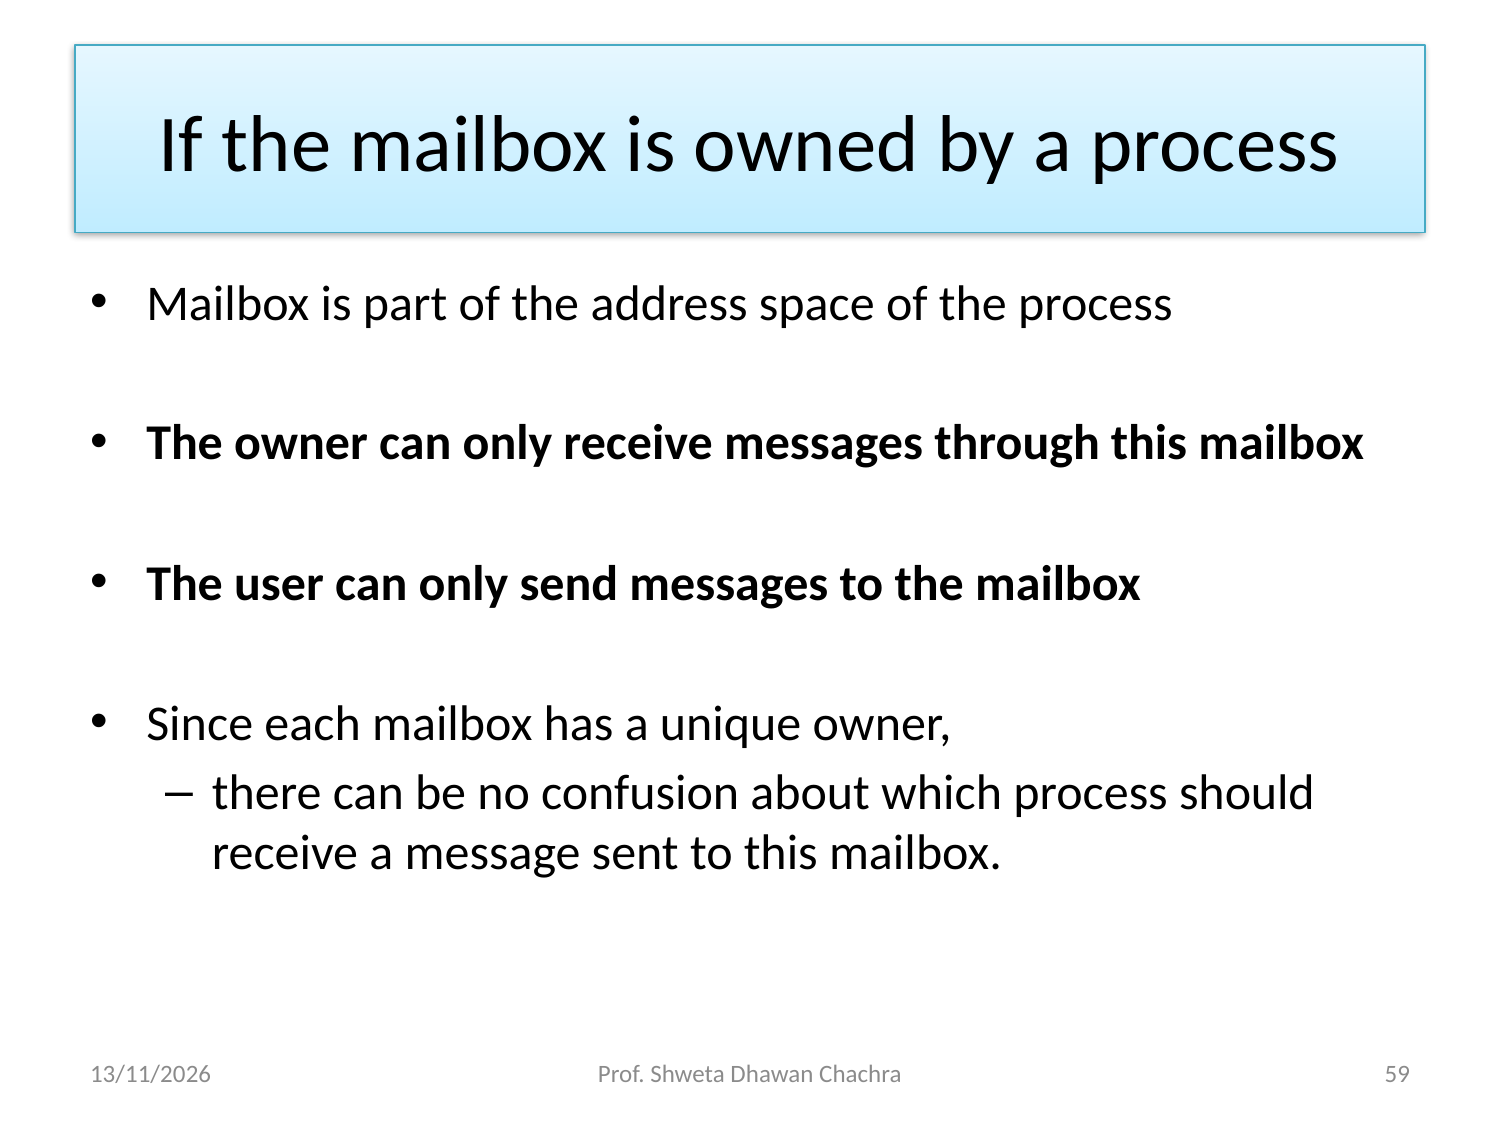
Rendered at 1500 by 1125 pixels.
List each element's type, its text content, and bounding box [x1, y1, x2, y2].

title If the mailbox is owned by a process [74, 44, 1426, 233]
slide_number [75, 1042, 425, 1103]
list Mailbox is part of the address space of the process The owner can only receive messages through this mailbox The user can only send messages to the mailbox Since each mailbox has a unique owner, there can be no confusion about which process should receive a message sent to this mailbox. [75, 262, 1425, 1005]
footer Prof. Shweta Dhawan Chachra [512, 1042, 988, 1103]
slide_number 59 [1074, 1042, 1425, 1103]
